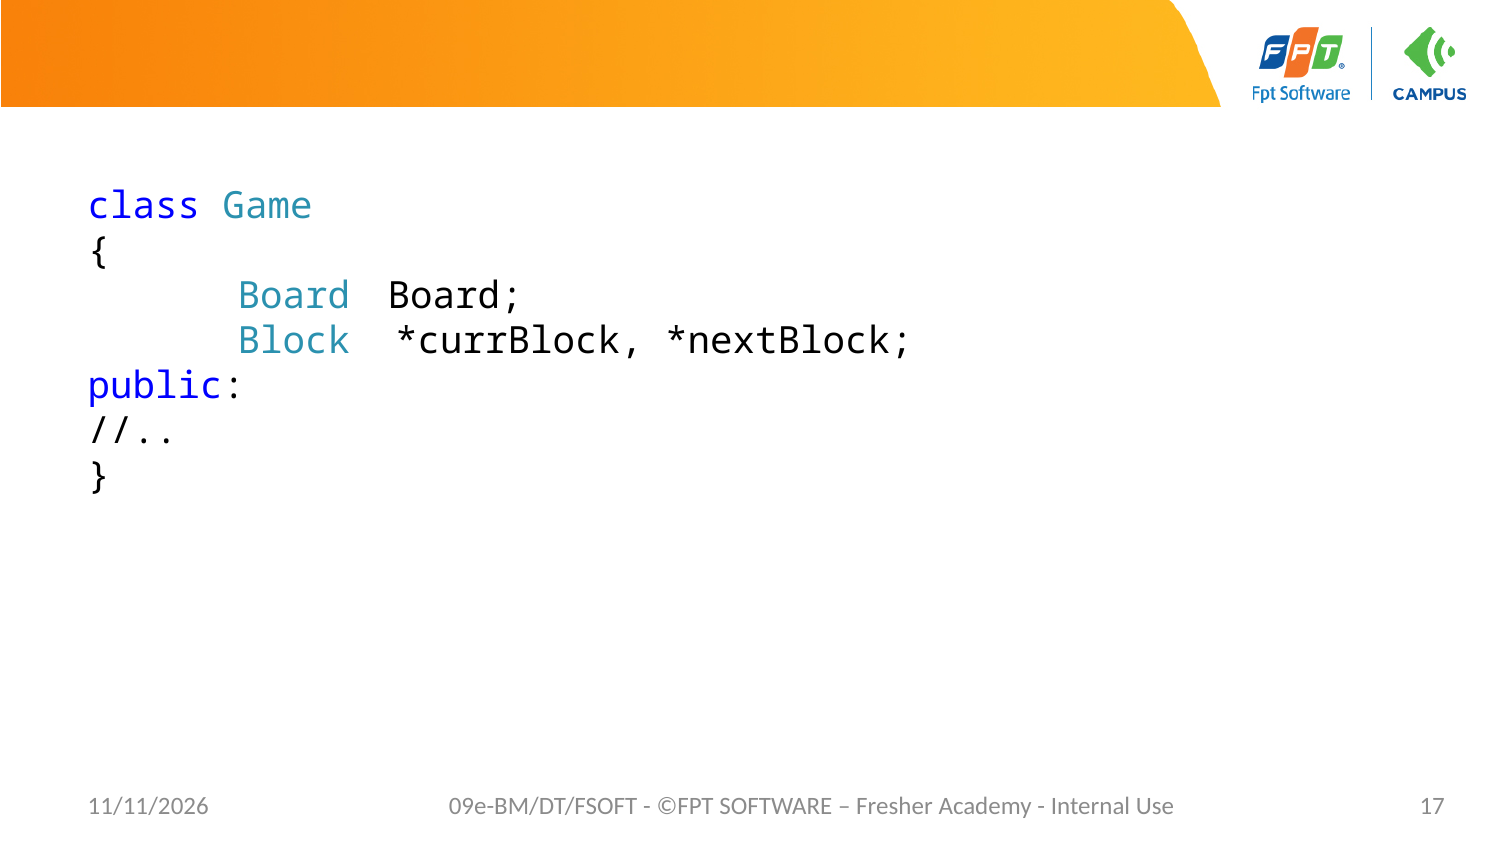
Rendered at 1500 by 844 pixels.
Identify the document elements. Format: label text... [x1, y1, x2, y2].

picture [1, 0, 1499, 844]
footer 09e-BM/DT/FSOFT - ©FPT SOFTWARE – Fresher Academy - Internal Use [289, 782, 1335, 827]
text_box class Game { Board Board; Block *currBlock, *nextBlock; public: //.. } [72, 174, 1422, 504]
slide_number 17 [1350, 782, 1461, 827]
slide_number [72, 782, 270, 827]
